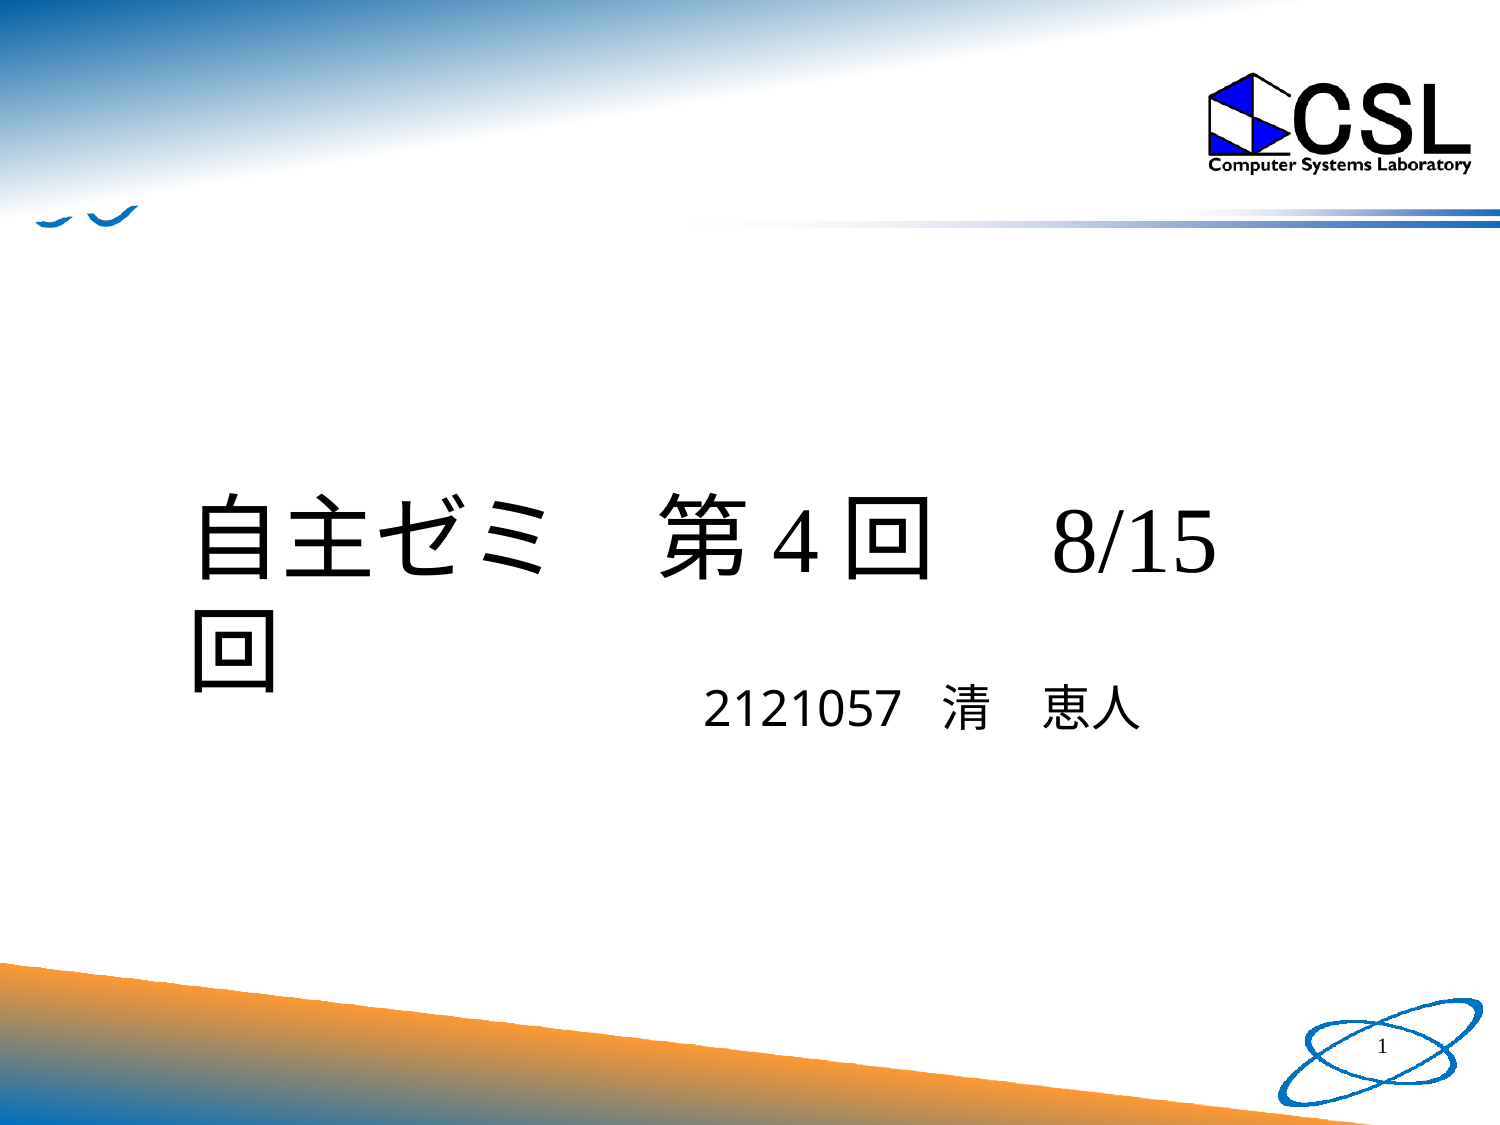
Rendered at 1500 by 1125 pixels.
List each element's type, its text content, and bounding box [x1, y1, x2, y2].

text_box 自主ゼミ 第4回 8/15回 [187, 479, 1313, 705]
picture [0, 963, 1483, 1125]
slide_number 1 [1366, 1032, 1411, 1058]
picture [0, 0, 1500, 228]
text_box 2121057 清 恵人 [702, 705, 1251, 737]
